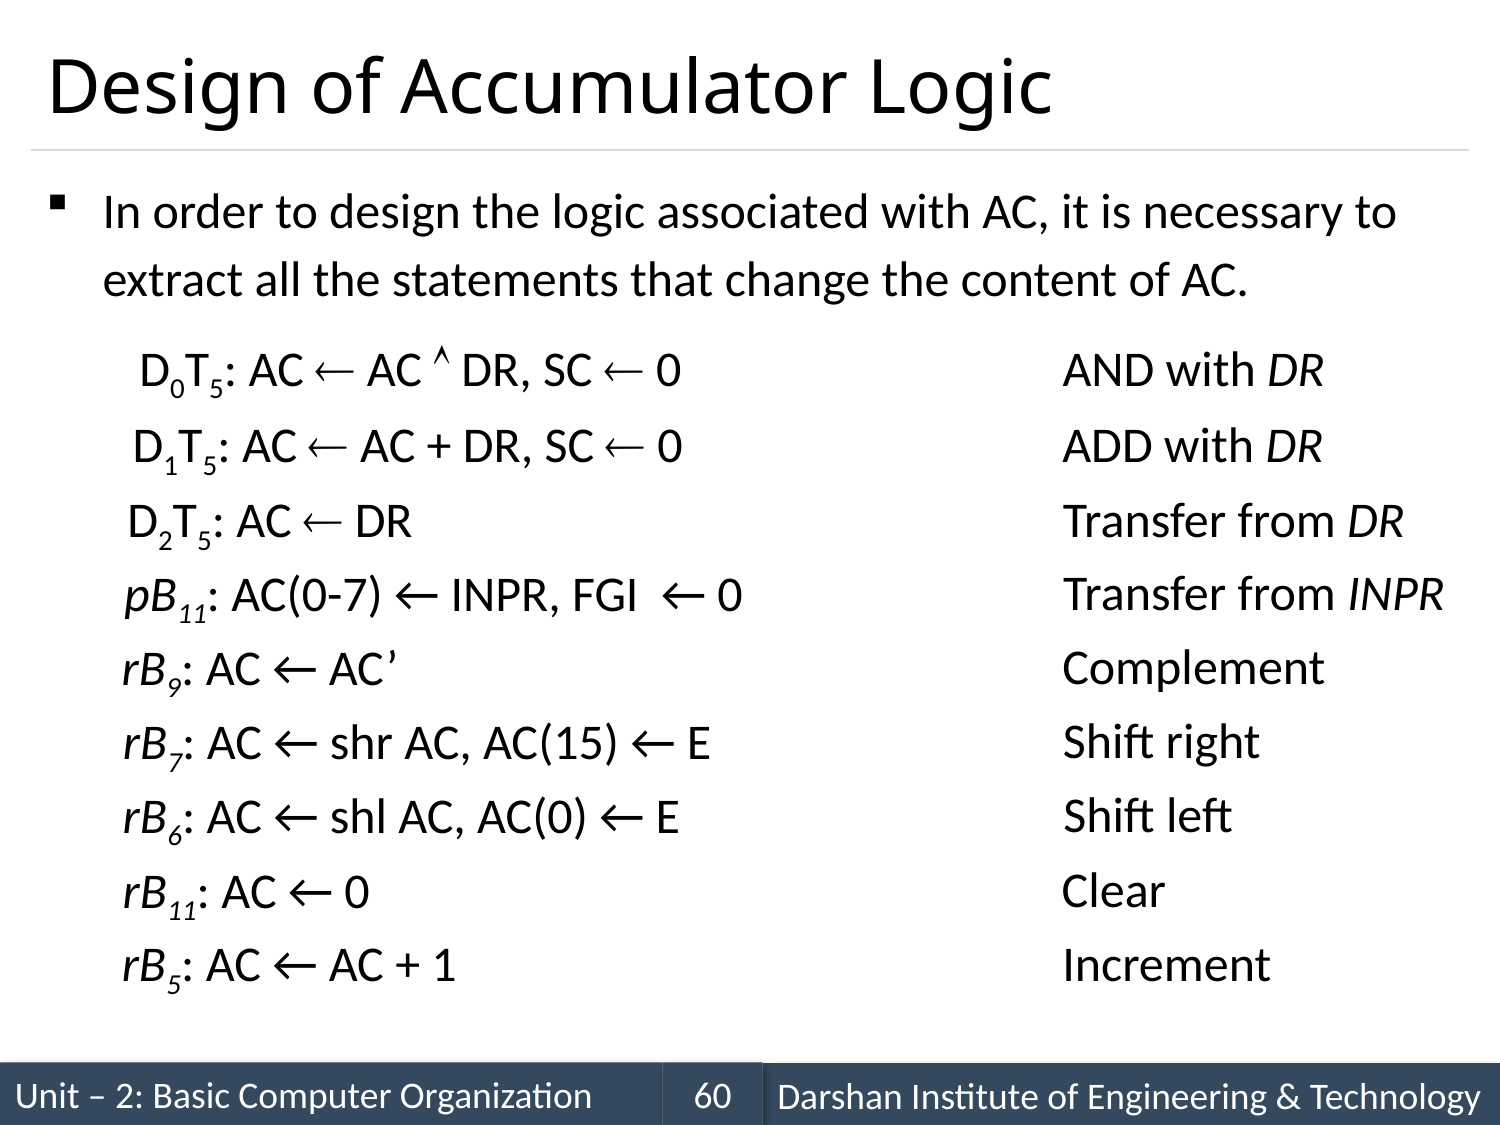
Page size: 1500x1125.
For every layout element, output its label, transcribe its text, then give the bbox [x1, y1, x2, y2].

text_box Shift left [1048, 775, 1248, 850]
text_box rB5: AC ← AC + 1 [107, 924, 472, 1008]
text_box D1T5: AC  AC + DR, SC  0 [117, 405, 698, 489]
text_box ADD with DR [1047, 405, 1339, 481]
text_box rB9: AC ← AC’ [106, 627, 414, 711]
title Design of Accumulator Logic [31, 17, 1469, 150]
text_box Increment [1047, 923, 1287, 999]
text_box Clear [1046, 850, 1182, 925]
text_box rB11: AC ← 0 [107, 850, 385, 924]
text_box Transfer from DR [1048, 480, 1421, 553]
text_box D0T5: AC  AC  DR, SC  0 [124, 328, 697, 405]
text_box Transfer from INPR [1048, 553, 1461, 628]
text_box pB11: AC(0-7) ← INPR, FGI ← 0 [109, 553, 758, 637]
text_box D2T5: AC  DR [112, 480, 428, 553]
list In order to design the logic associated with AC, it is necessary to extract all the statements that change the content of AC. [31, 162, 1469, 1038]
text_box Complement [1047, 627, 1341, 703]
text_box rB6: AC ← shl AC, AC(0) ← E [107, 775, 696, 859]
text_box AND with DR [1047, 328, 1341, 404]
text_box rB7: AC ← shr AC, AC(15) ← E [108, 702, 727, 786]
text_box Shift right [1048, 701, 1276, 777]
